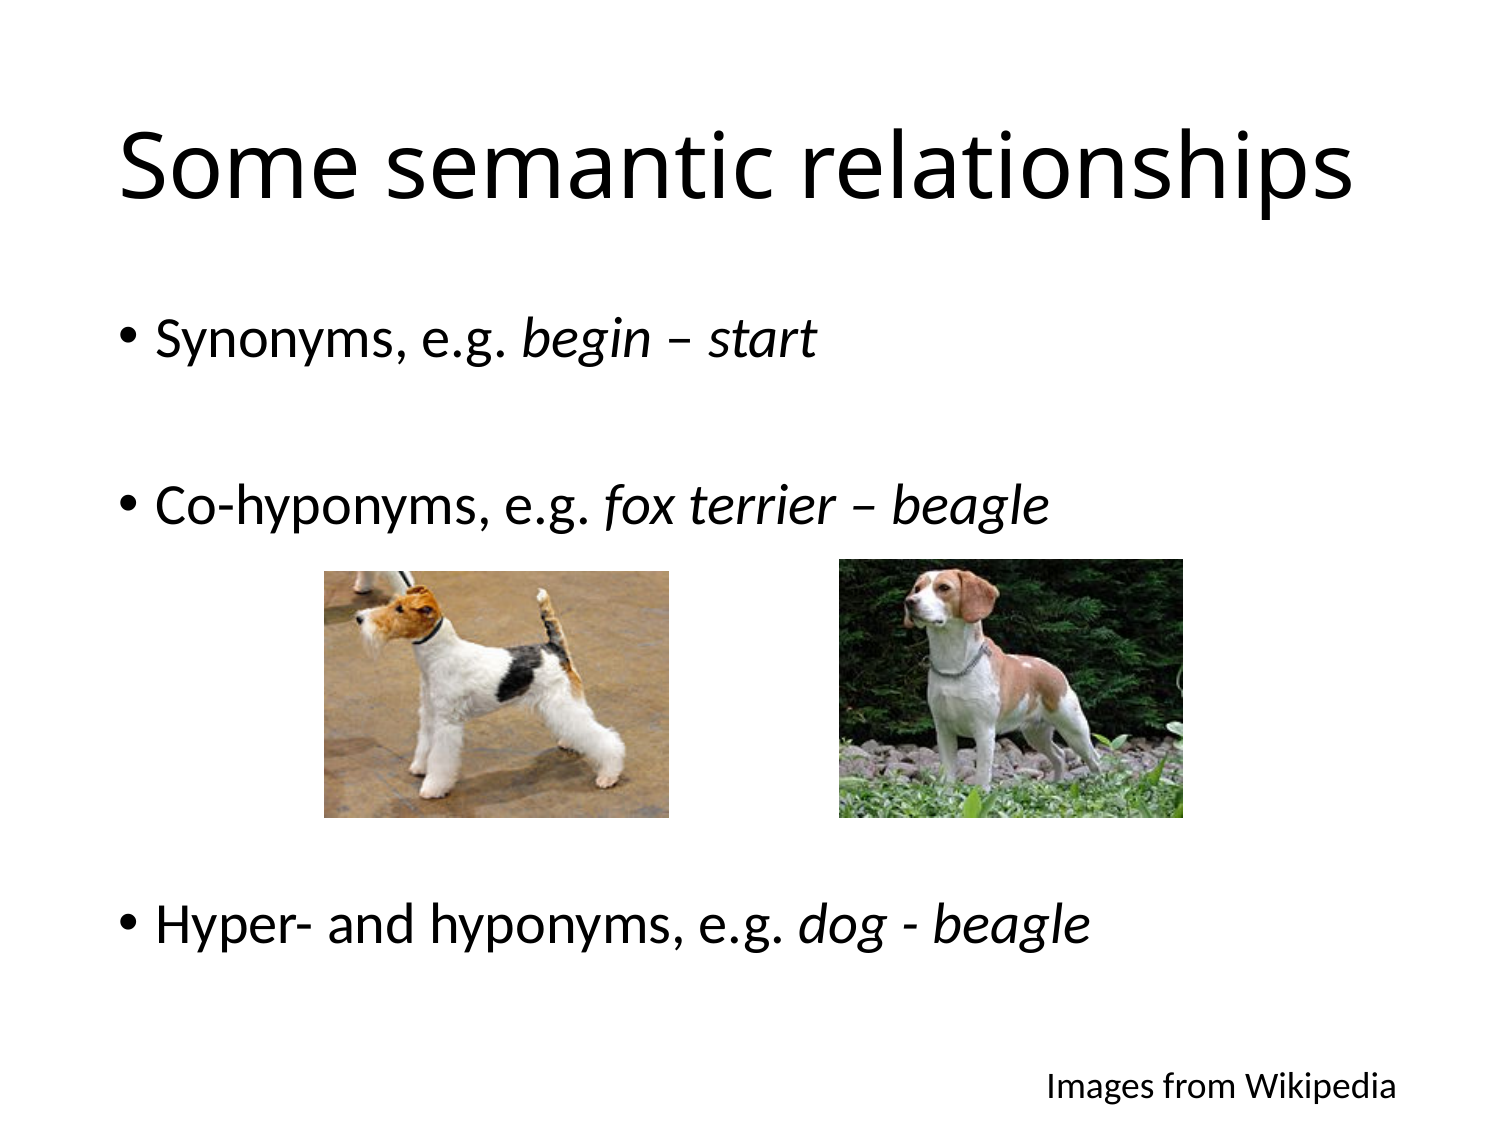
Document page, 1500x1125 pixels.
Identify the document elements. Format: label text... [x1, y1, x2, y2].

list Synonyms, e.g. begin – start Co-hyponyms, e.g. fox terrier – beagle Hyper- and hyponyms, e.g. dog - beagle [103, 299, 1397, 1014]
picture [839, 559, 1183, 818]
picture [324, 570, 669, 818]
text_box Images from Wikipedia [1031, 1053, 1455, 1113]
title Some semantic relationships [103, 59, 1397, 278]
